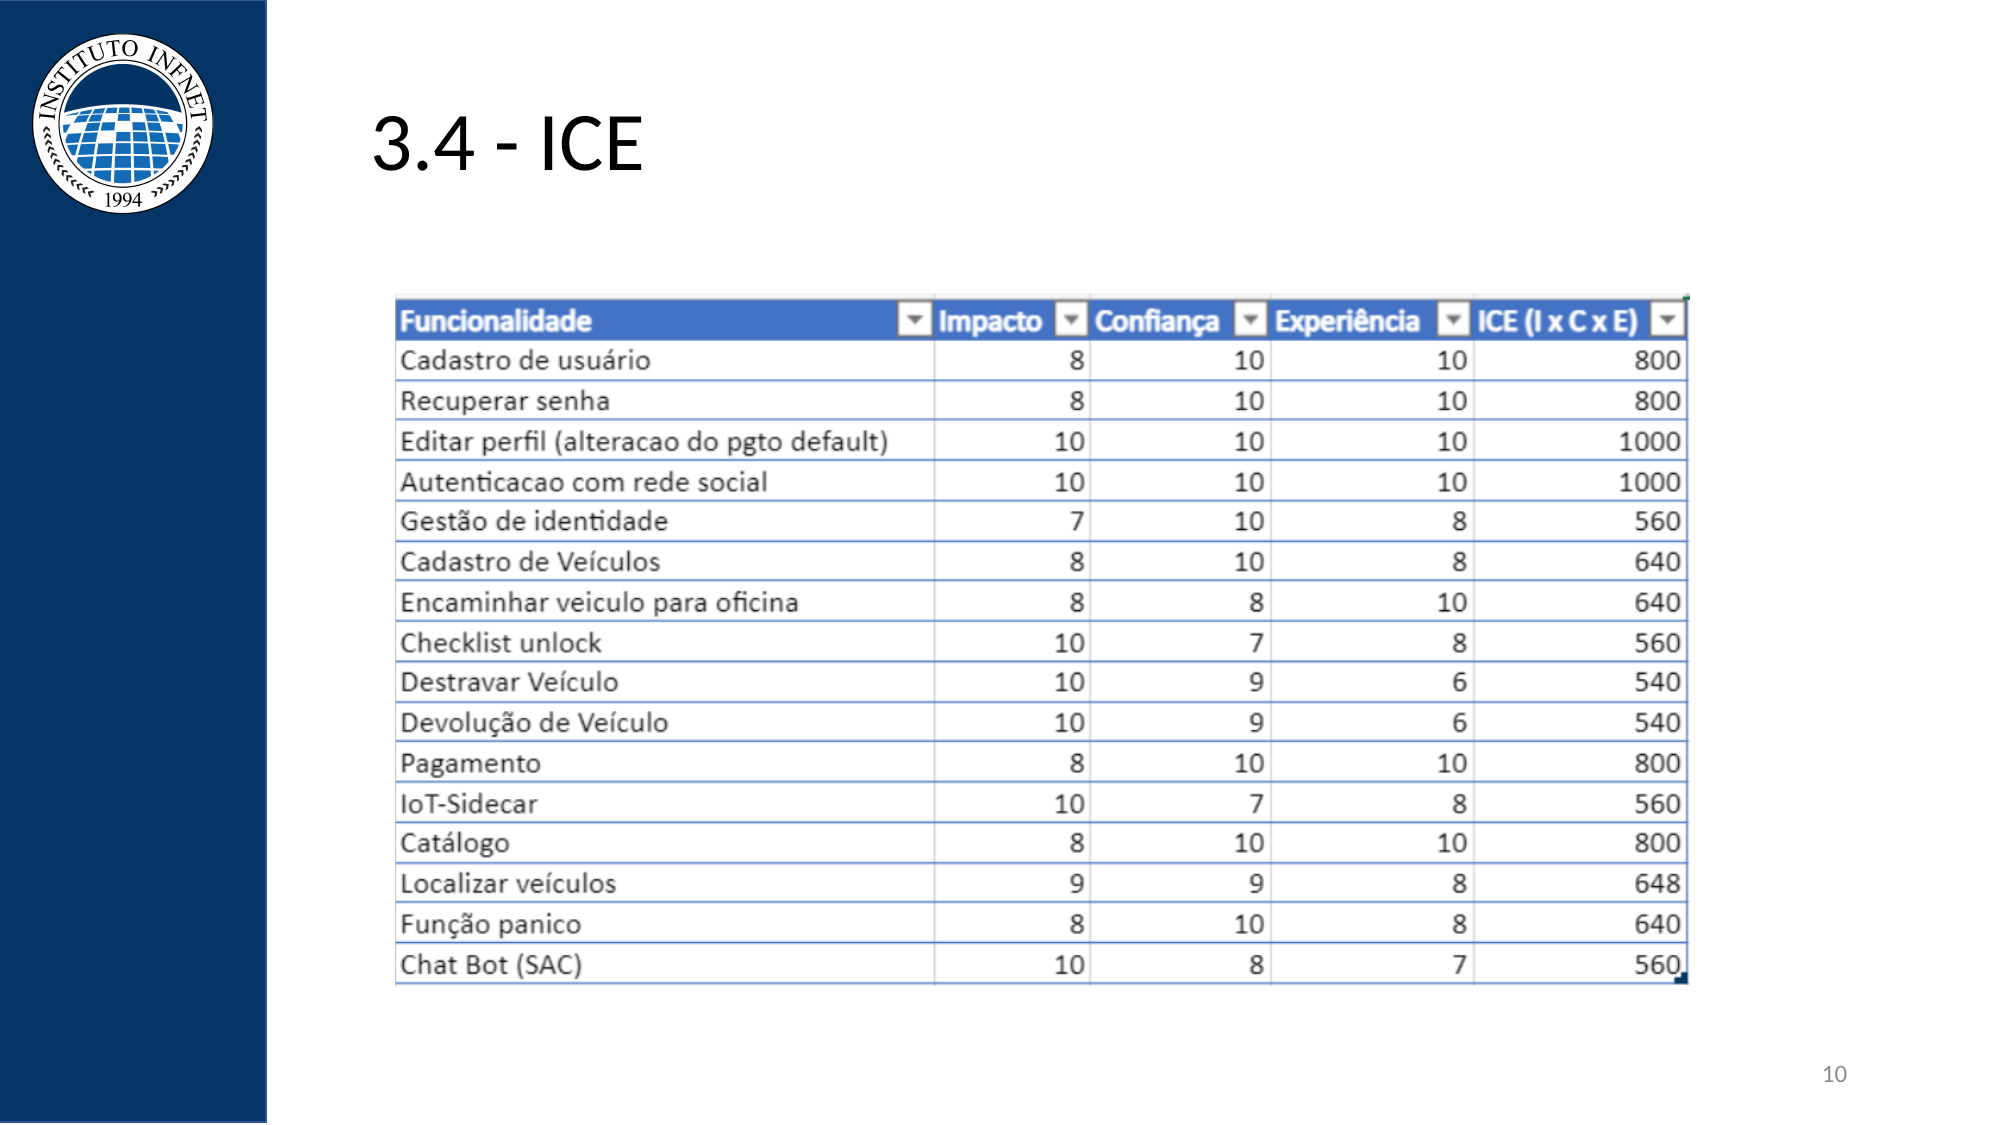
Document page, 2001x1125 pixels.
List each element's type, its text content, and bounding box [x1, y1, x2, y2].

picture [395, 293, 1690, 986]
text_box [0, 0, 267, 1123]
picture [32, 33, 214, 214]
text_box 3.4 - ICE [355, 79, 1883, 195]
slide_number 10 [1412, 1042, 1863, 1103]
